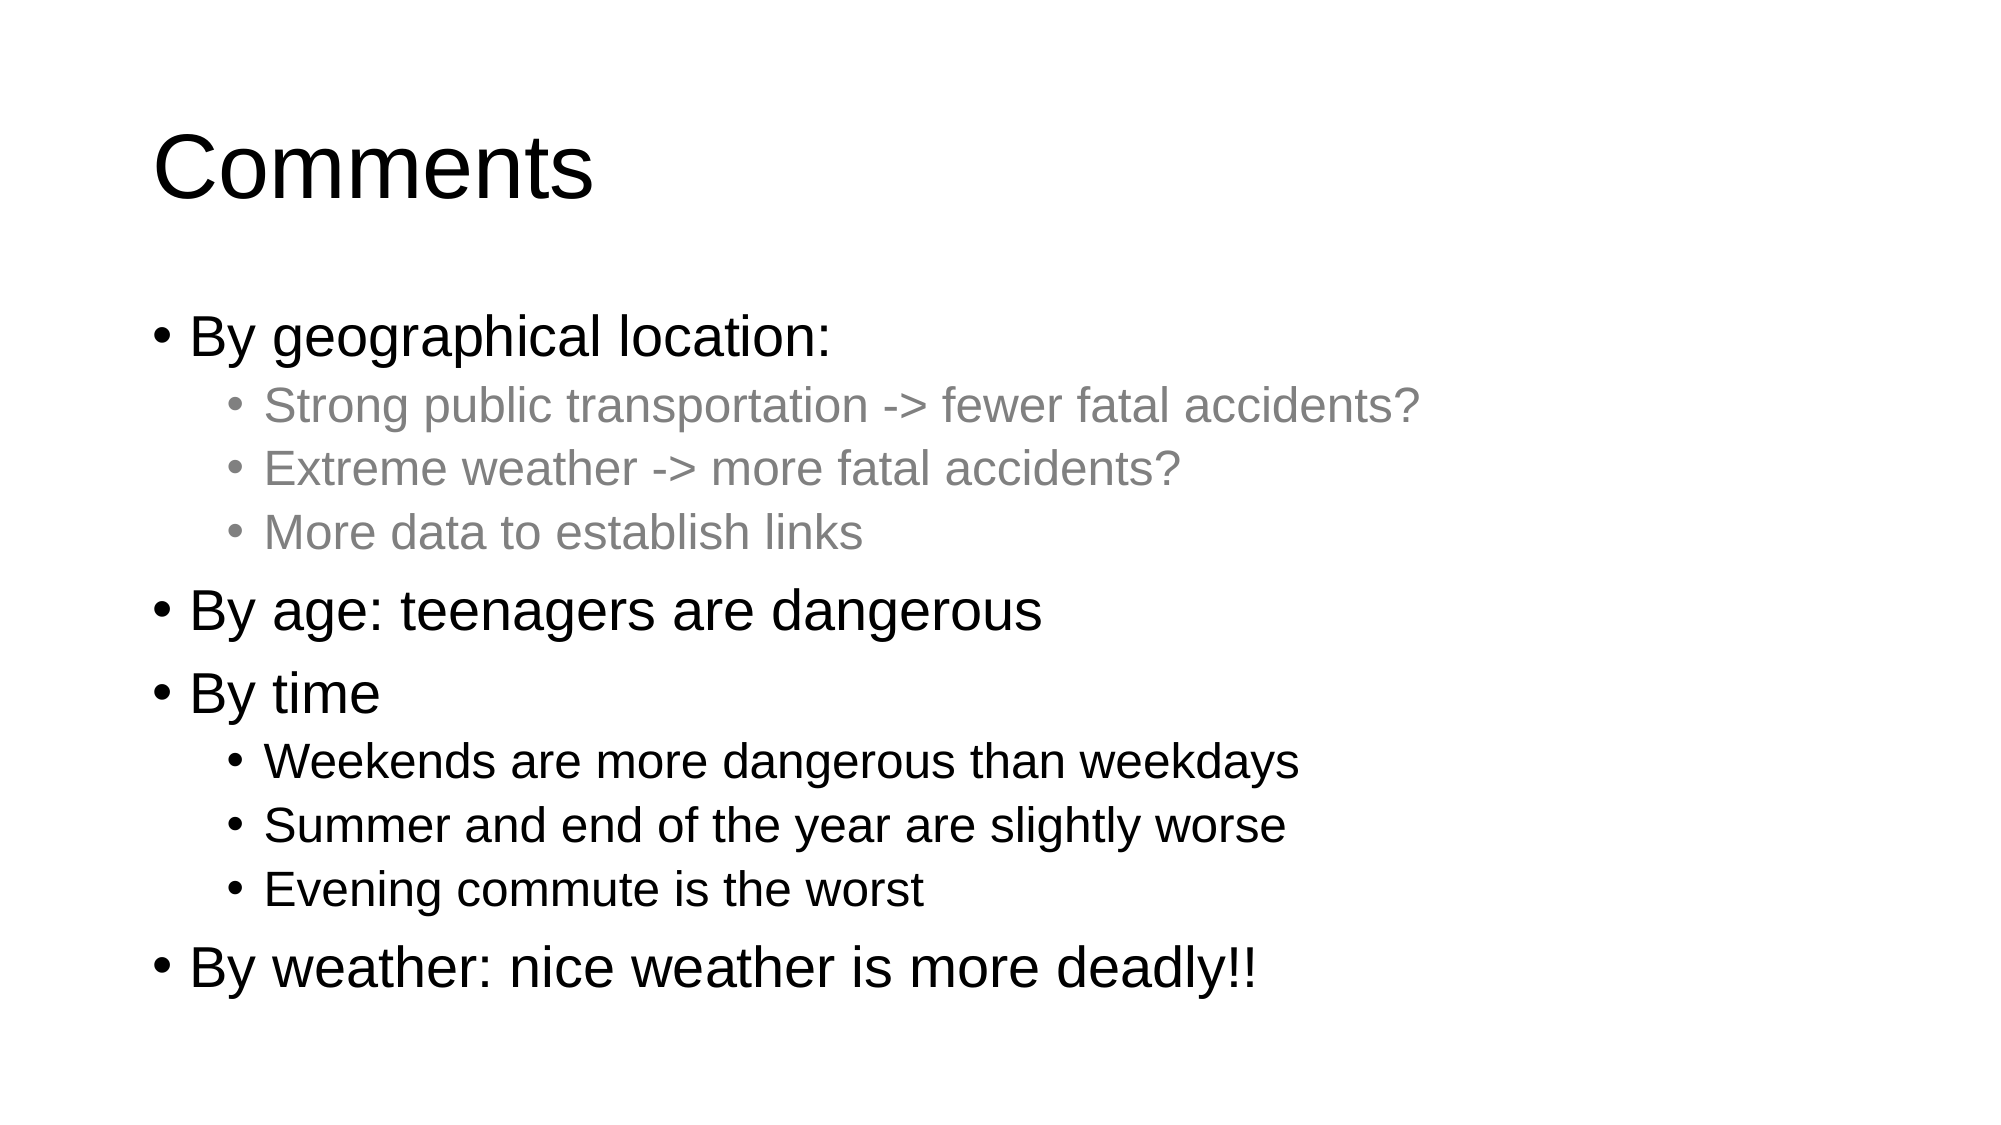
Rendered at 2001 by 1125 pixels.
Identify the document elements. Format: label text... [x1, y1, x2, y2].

title Comments [137, 59, 1863, 278]
list By geographical location: Strong public transportation -> fewer fatal accidents? Extreme weather -> more fatal accidents? More data to establish links By age: teenagers are dangerous By time Weekends are more dangerous than weekdays Summer and end of the year are slightly worse Evening commute is the worst By weather: nice weather is more deadly!! [137, 299, 1863, 1014]
